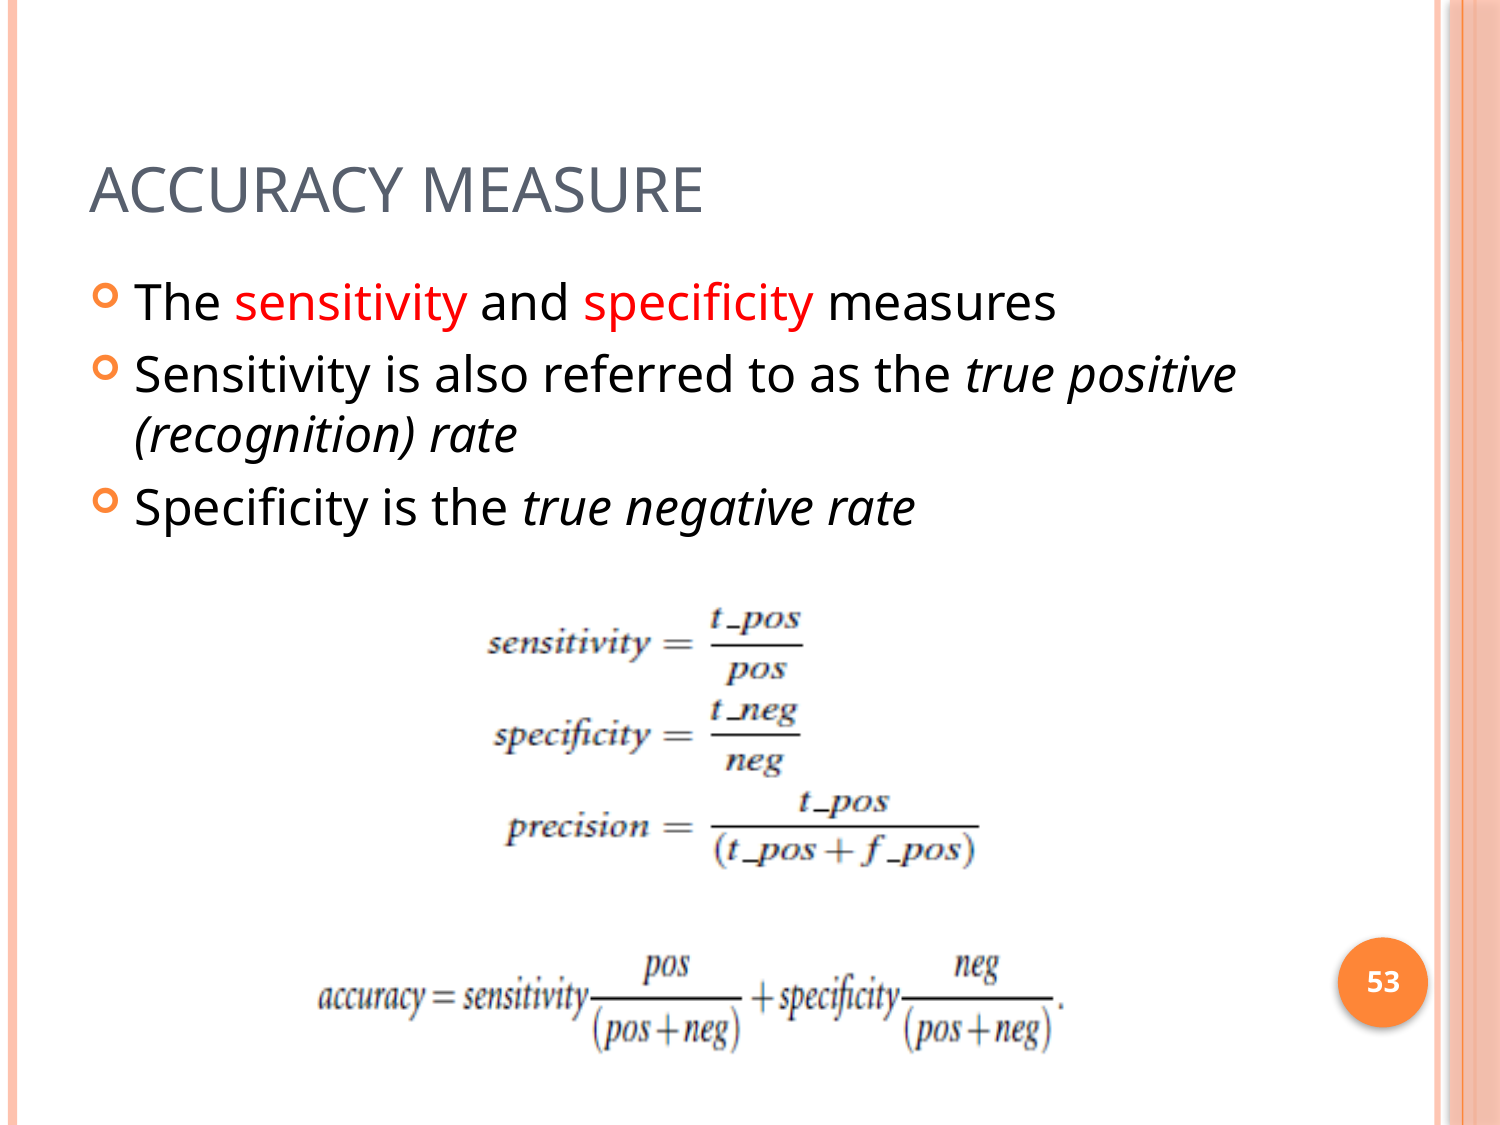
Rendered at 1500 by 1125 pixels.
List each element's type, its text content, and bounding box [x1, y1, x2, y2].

slide_number 53 [1333, 940, 1434, 1027]
list The sensitivity and specificity measures Sensitivity is also referred to as the true positive (recognition) rate Specificity is the true negative rate [75, 262, 1300, 1062]
picture [299, 924, 1093, 1076]
picture [399, 599, 1044, 888]
title Accuracy Measure [75, 45, 1300, 233]
